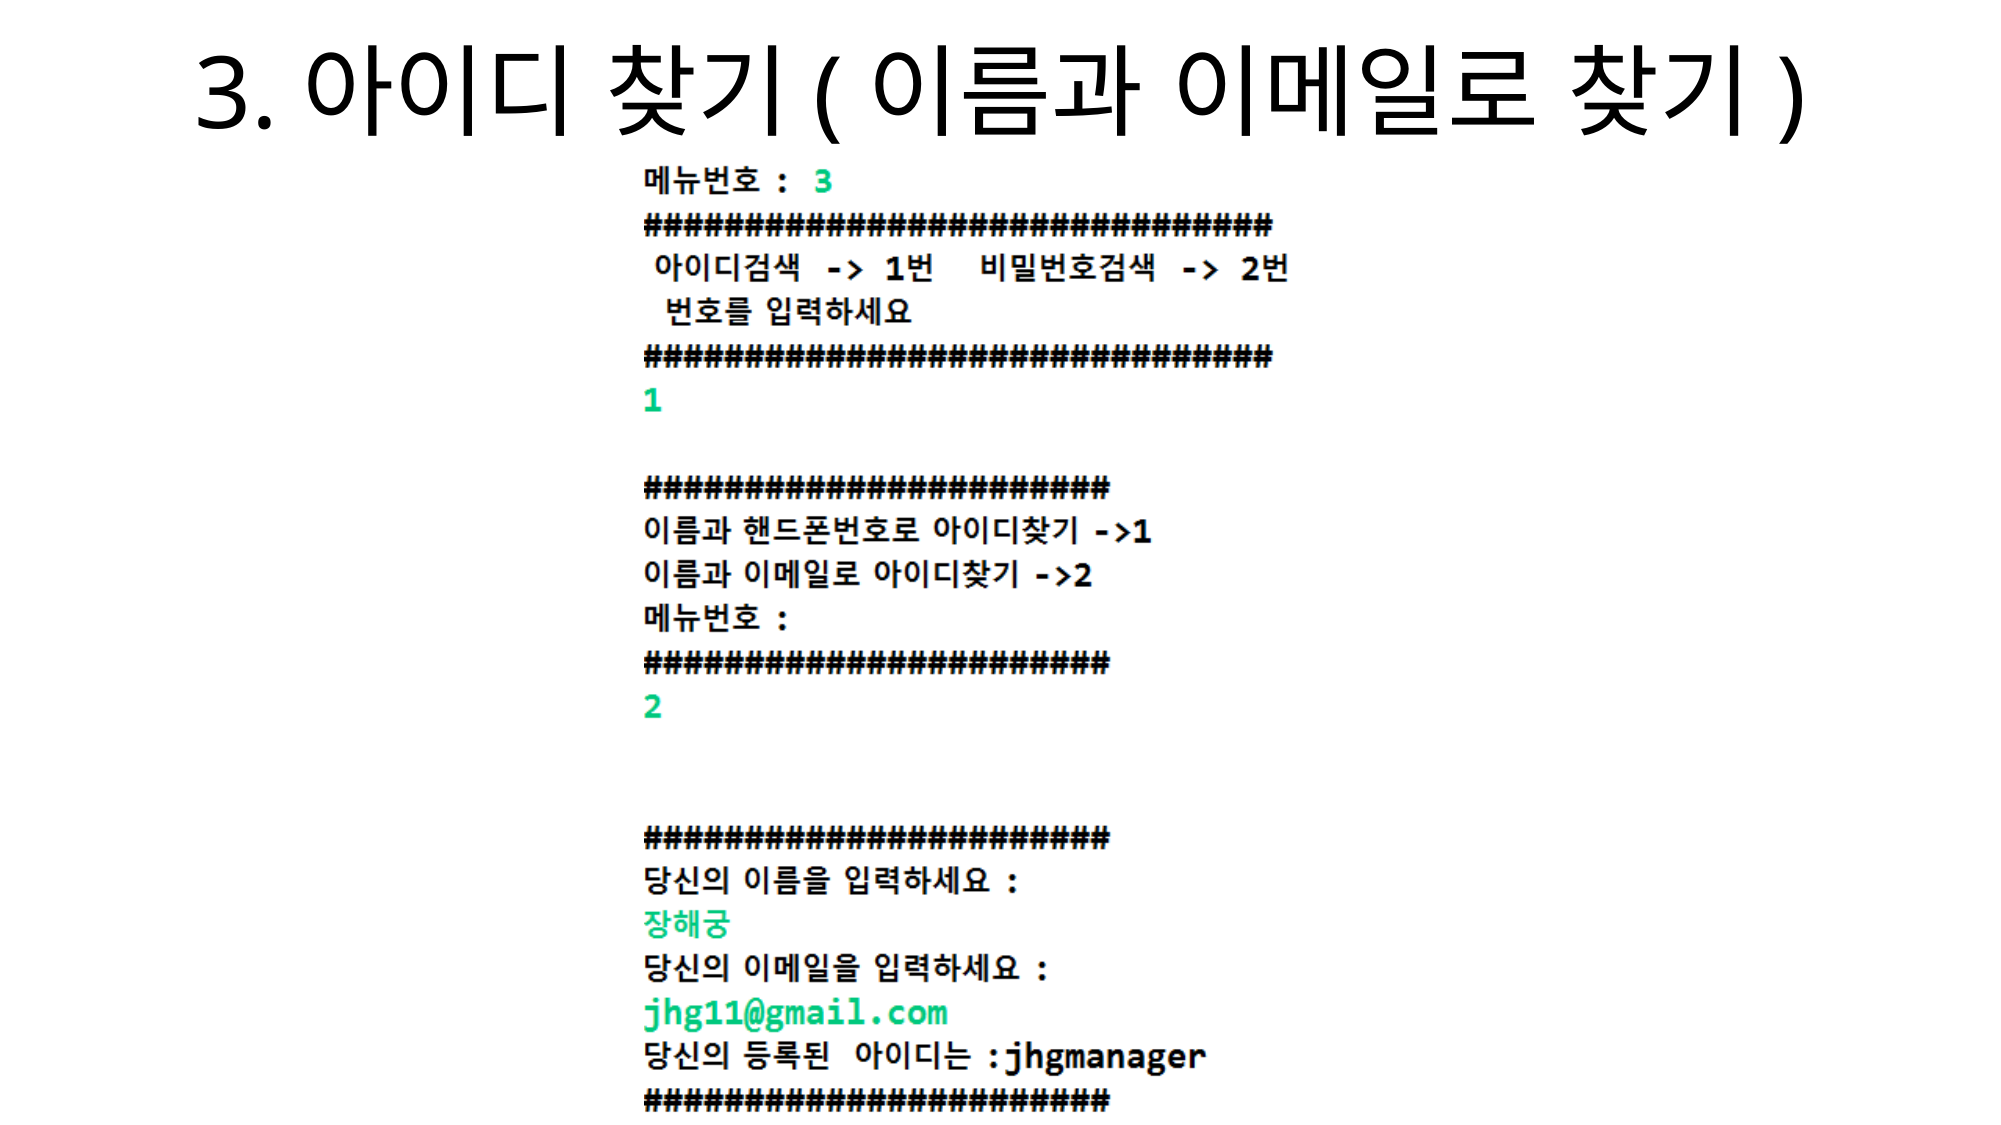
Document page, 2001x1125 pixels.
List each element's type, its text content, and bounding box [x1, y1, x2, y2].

picture [644, 157, 1306, 1123]
text_box 3.아이디 찾기(이름과 이메일로 찾기) [0, 20, 2000, 156]
